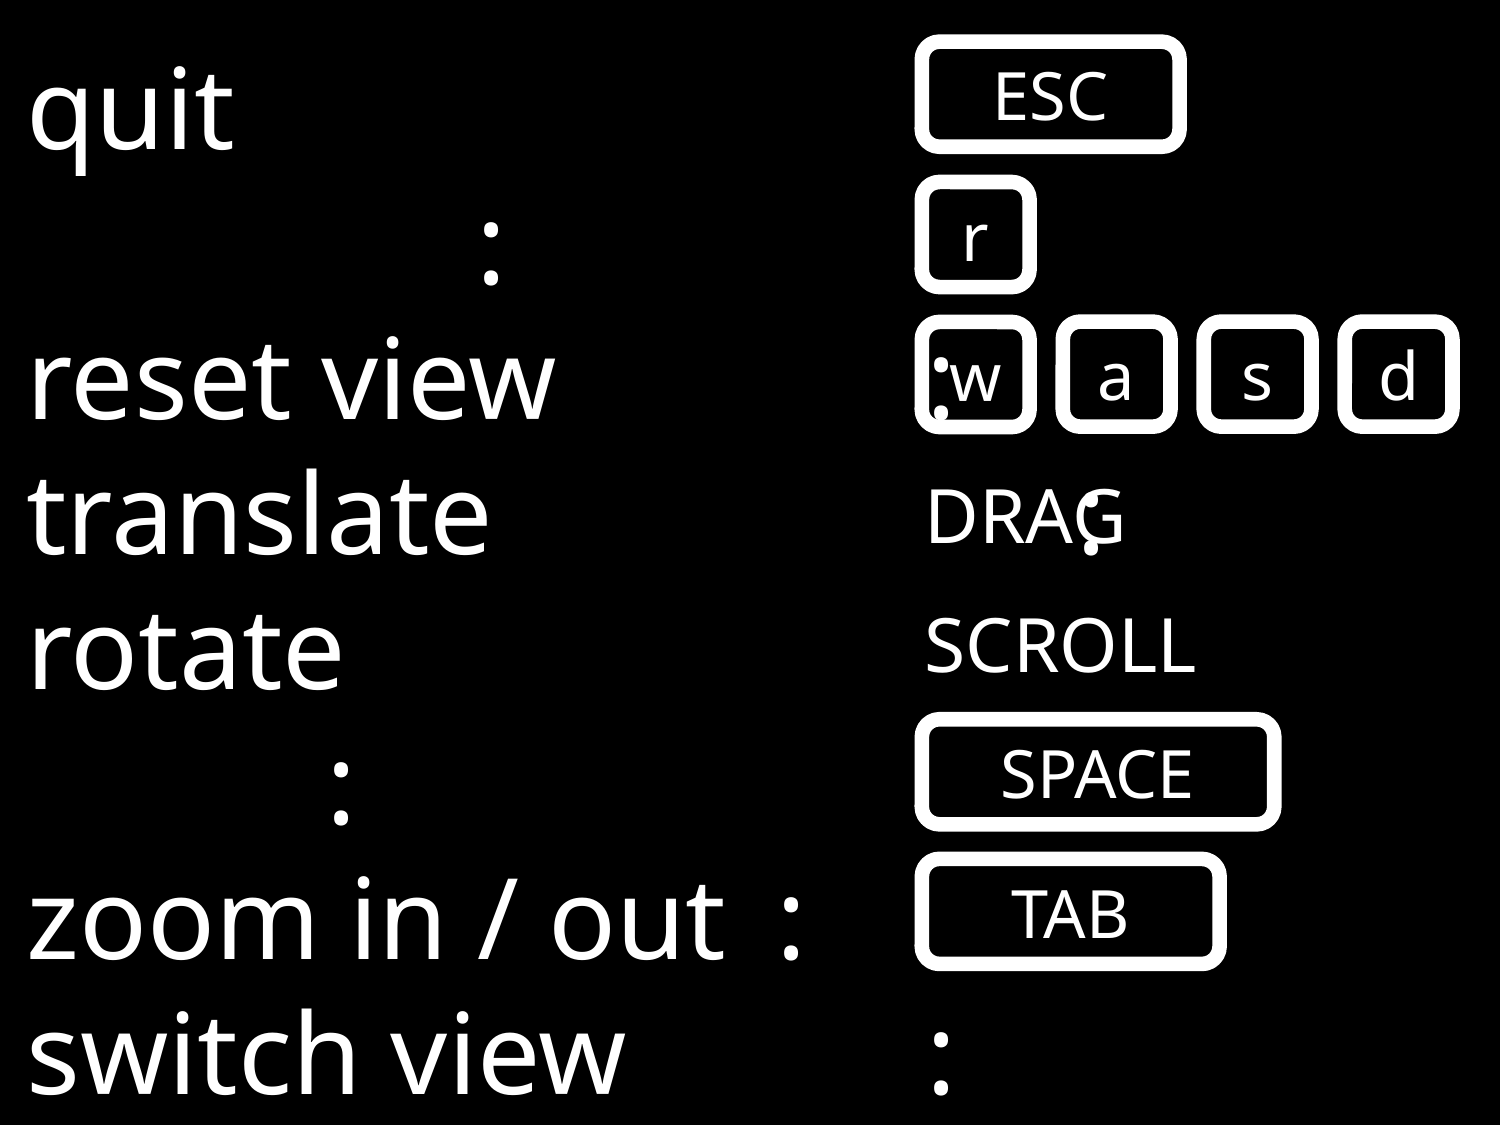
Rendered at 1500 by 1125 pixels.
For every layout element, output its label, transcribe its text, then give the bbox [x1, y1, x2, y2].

text_box a [1062, 321, 1171, 427]
text_box ESC [921, 41, 1180, 147]
text_box w [921, 321, 1030, 428]
text_box DRAG [909, 461, 1192, 566]
text_box TAB [921, 858, 1220, 964]
text_box SPACE [921, 719, 1275, 825]
text_box d [1344, 321, 1453, 427]
text_box quit : reset view : translate : rotate : zoom in / out : switch view : hide menu : [11, 29, 1145, 1125]
text_box r [921, 181, 1030, 288]
text_box s [1203, 321, 1312, 427]
text_box SCROLL [909, 590, 1282, 696]
